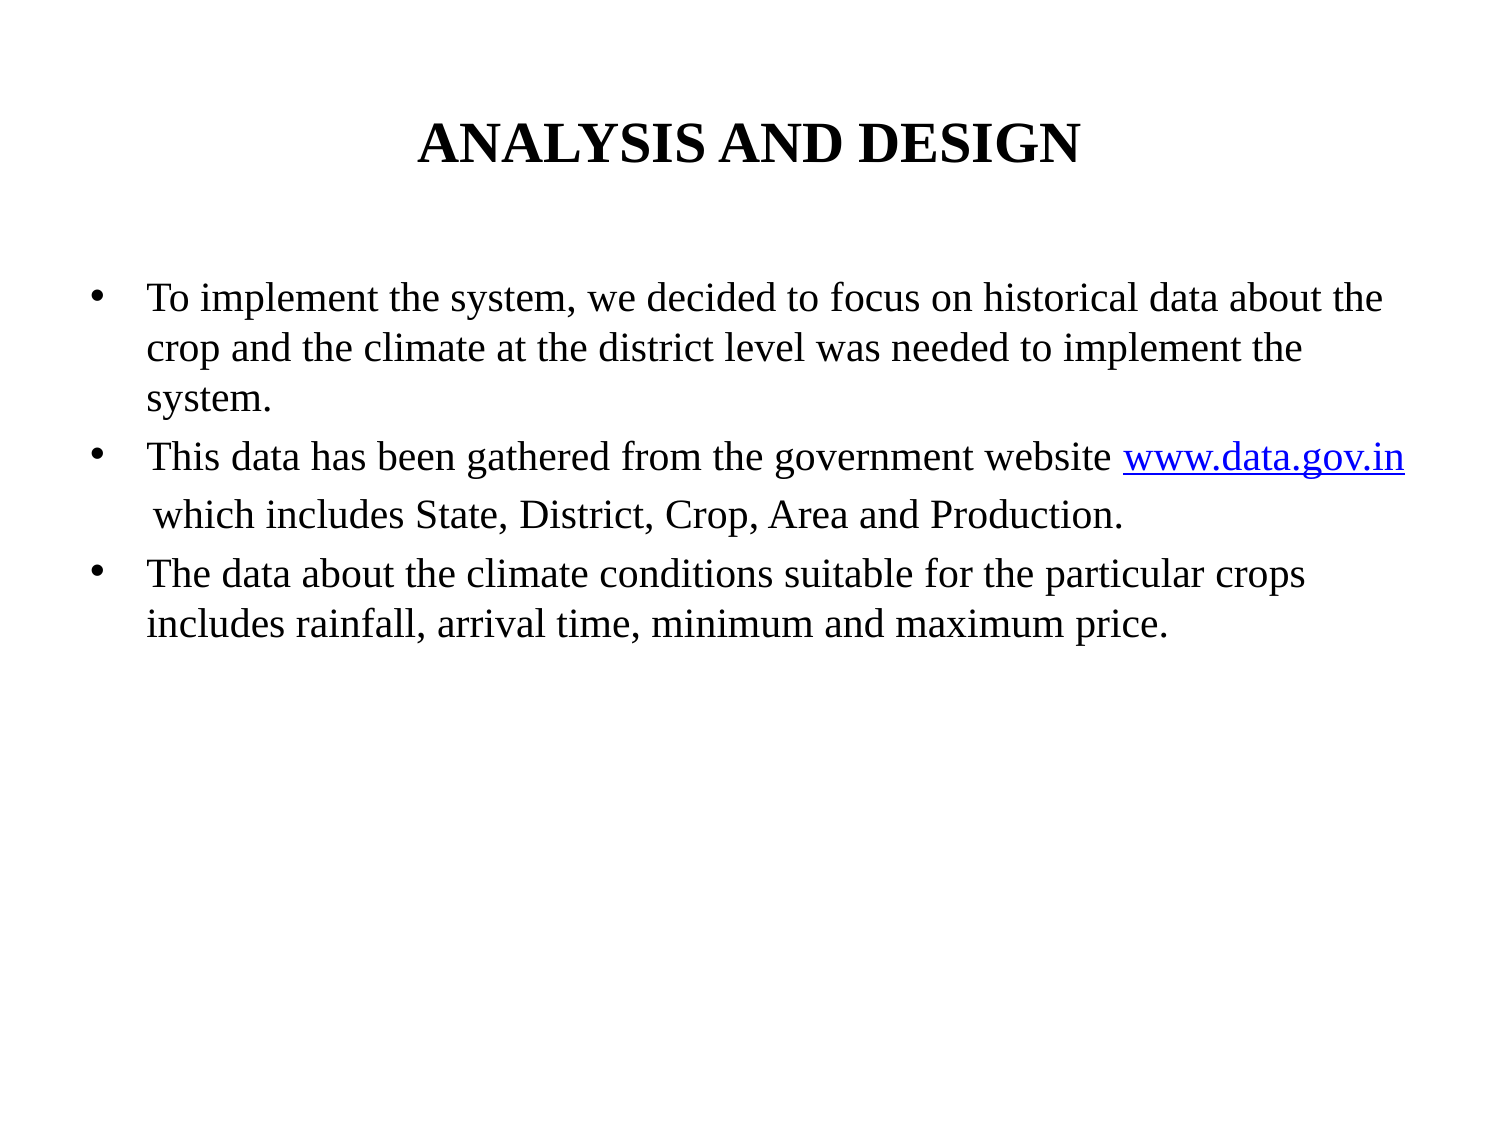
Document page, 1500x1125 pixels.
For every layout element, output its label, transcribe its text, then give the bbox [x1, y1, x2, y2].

list To implement the system, we decided to focus on historical data about the crop and the climate at the district level was needed to implement the system. This data has been gathered from the government website www.data.gov.in which includes State, District, Crop, Area and Production. The data about the climate conditions suitable for the particular crops includes rainfall, arrival time, minimum and maximum price. [75, 262, 1444, 1005]
title ANALYSIS AND DESIGN [75, 45, 1425, 233]
